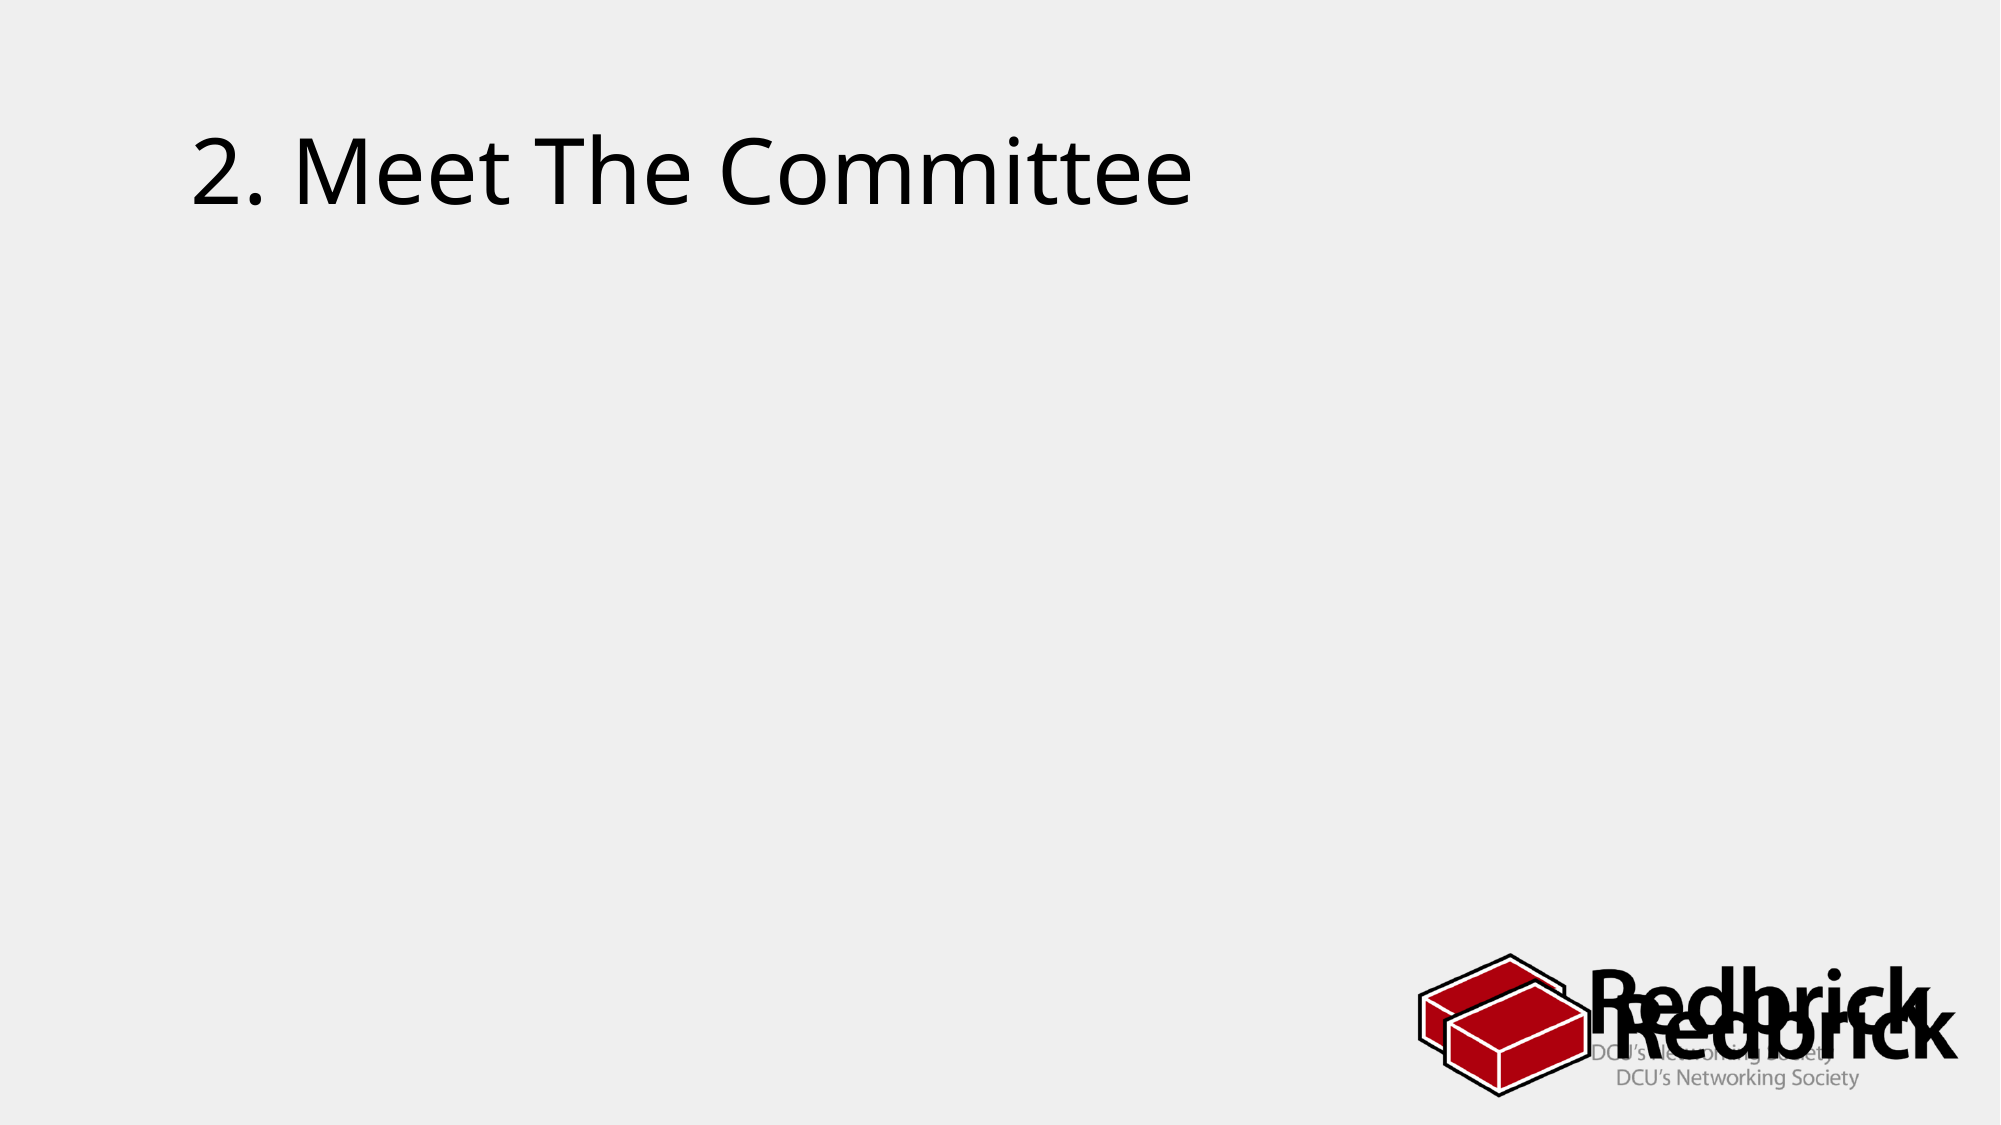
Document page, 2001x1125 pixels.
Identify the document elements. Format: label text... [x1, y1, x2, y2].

title 2. Meet The Committee [100, 66, 1826, 284]
picture [1416, 951, 1961, 1100]
